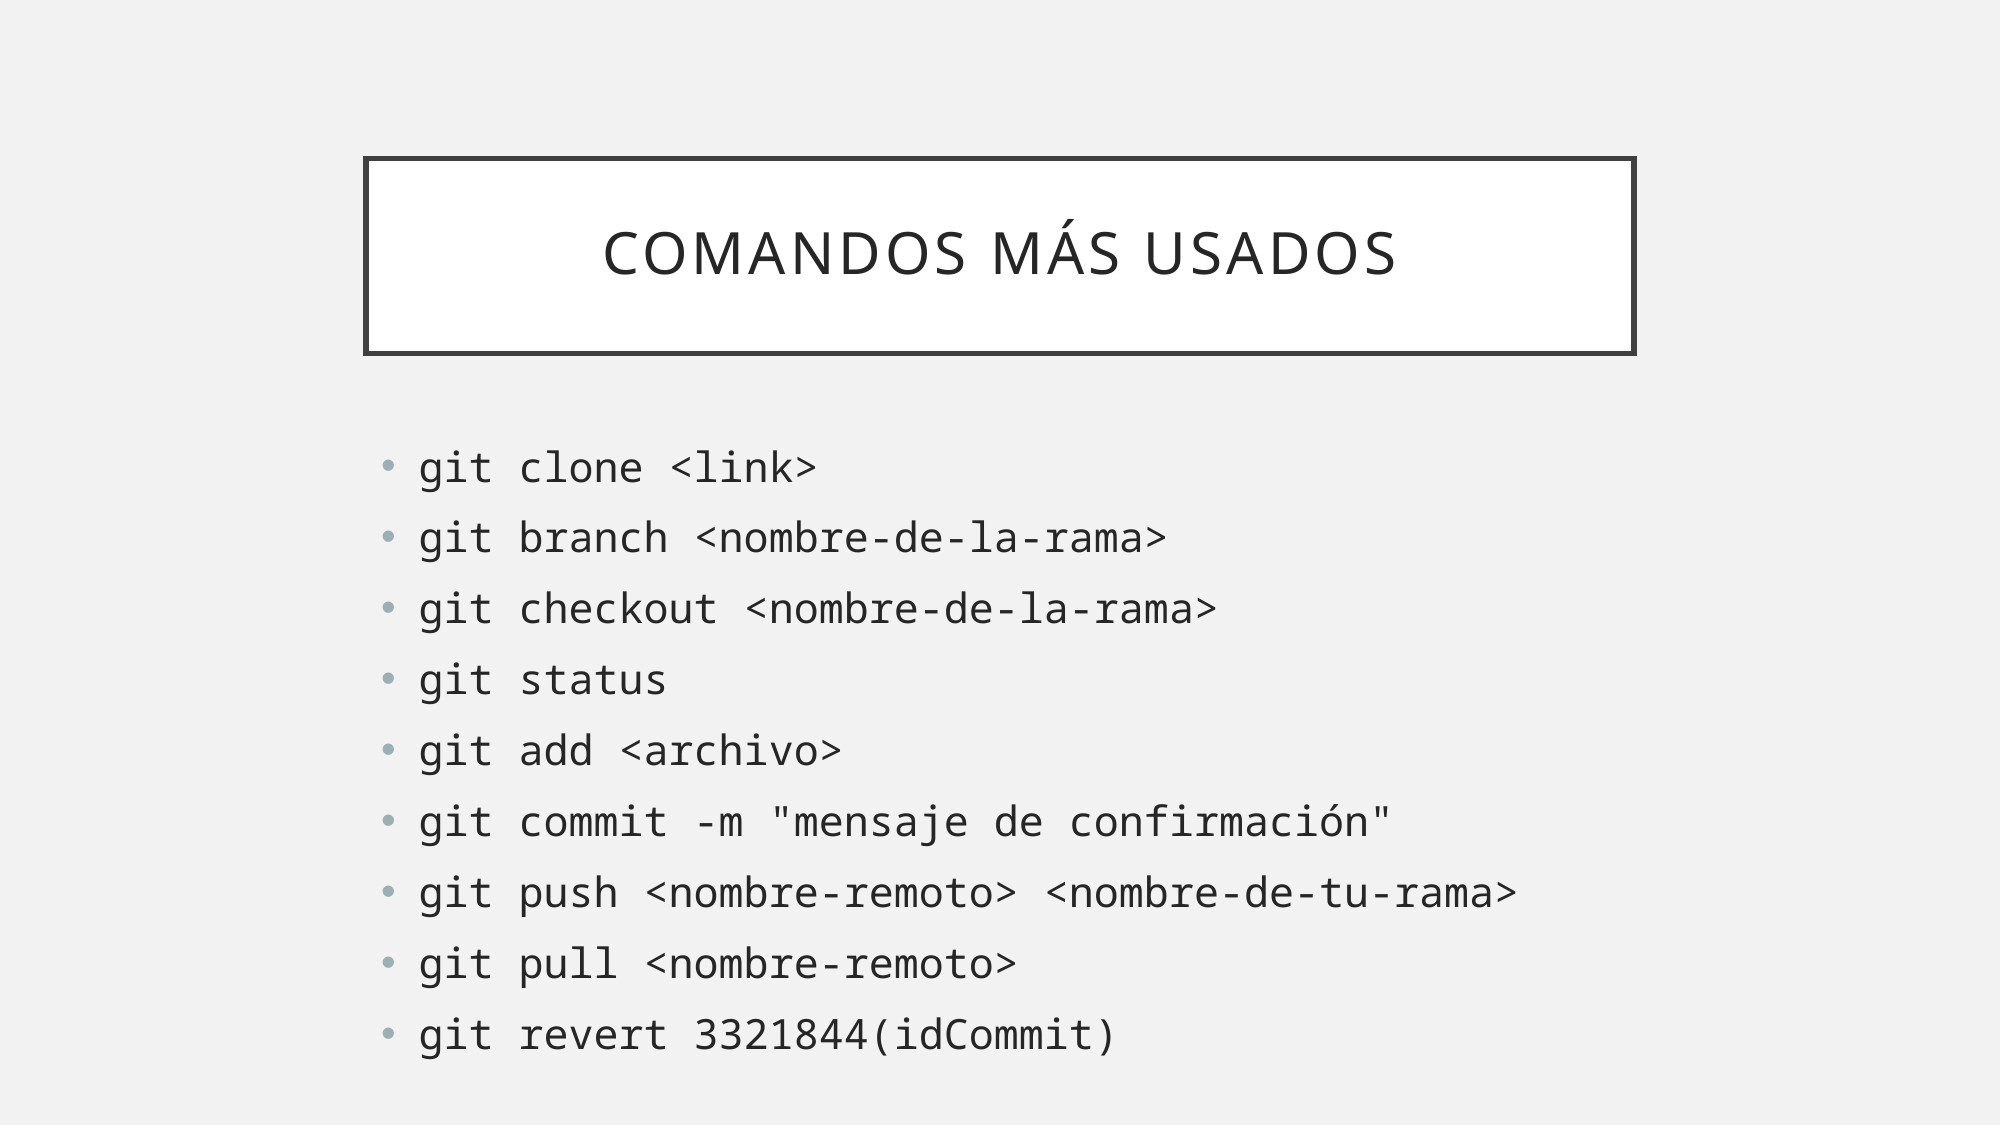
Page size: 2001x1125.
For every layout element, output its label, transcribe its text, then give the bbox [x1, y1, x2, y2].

list git clone <link> git branch <nombre-de-la-rama> git checkout <nombre-de-la-rama> git status git add <archivo> git commit -m "mensaje de confirmación" git push <nombre-remoto> <nombre-de-tu-rama> git pull <nombre-remoto> git revert 3321844(idCommit) [366, 432, 1634, 1071]
title Comandos más usados [363, 156, 1637, 356]
